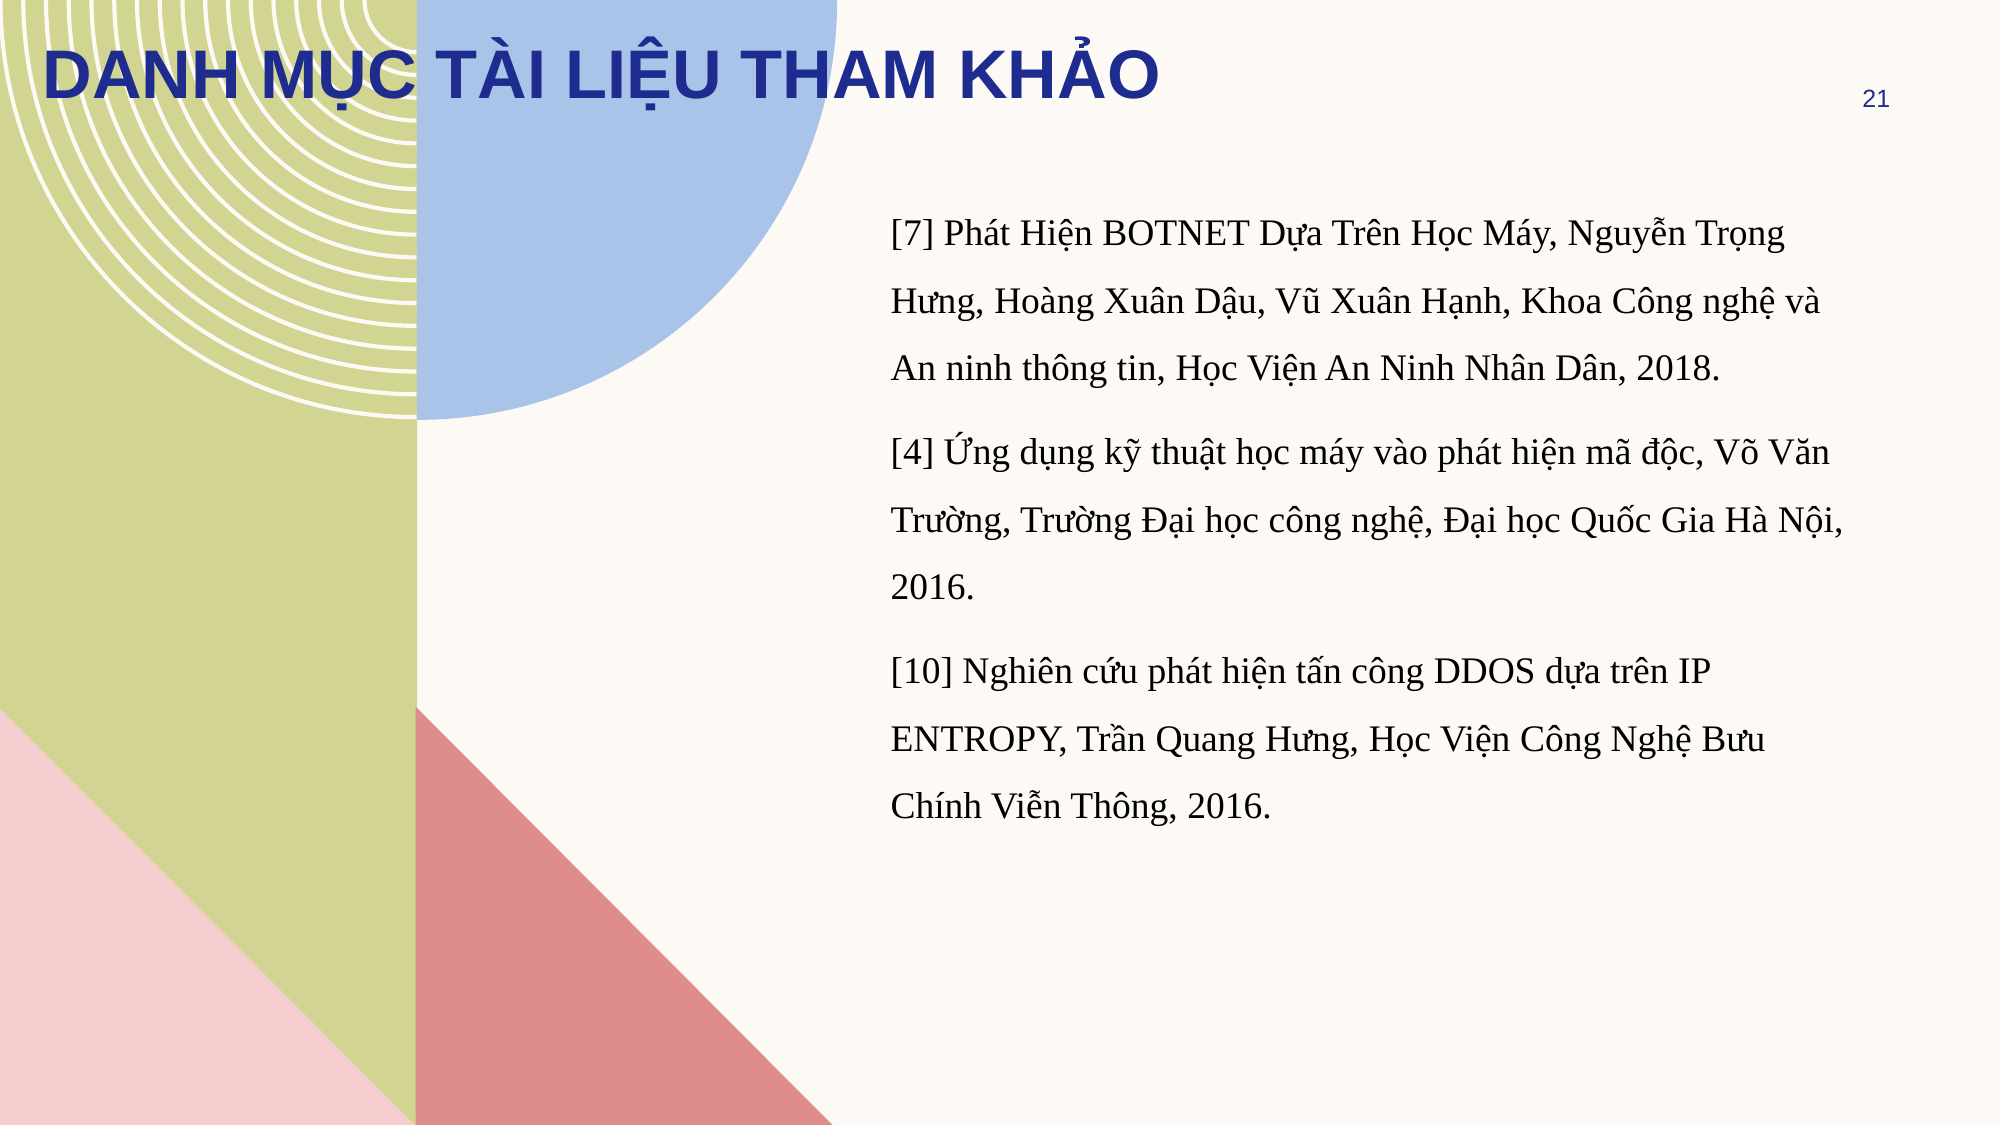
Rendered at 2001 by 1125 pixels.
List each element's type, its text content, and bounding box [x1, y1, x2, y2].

slide_number 21 [1795, 75, 1958, 120]
title DANH MỤC TÀI LIỆU THAM KHẢO [42, 30, 1186, 125]
text_box [7] Phát Hiện BOTNET Dựa Trên Học Máy, Nguyễn Trọng Hưng, Hoàng Xuân Dậu, Vũ Xuân Hạnh, Khoa Công nghệ và An ninh thông tin, Học Viện An Ninh Nhân Dân, 2018. [4] Ứng dụng kỹ thuật học máy vào phát hiện mã độc, Võ Văn Trường, Trường Đại học công nghệ, Đại học Quốc Gia Hà Nội, 2016. [10] Nghiên cứu phát hiện tấn công DDOS dựa trên IP ENTROPY, Trần Quang Hưng, Học Viện Công Nghệ Bưu Chính Viễn Thông, 2016. [875, 178, 1877, 834]
